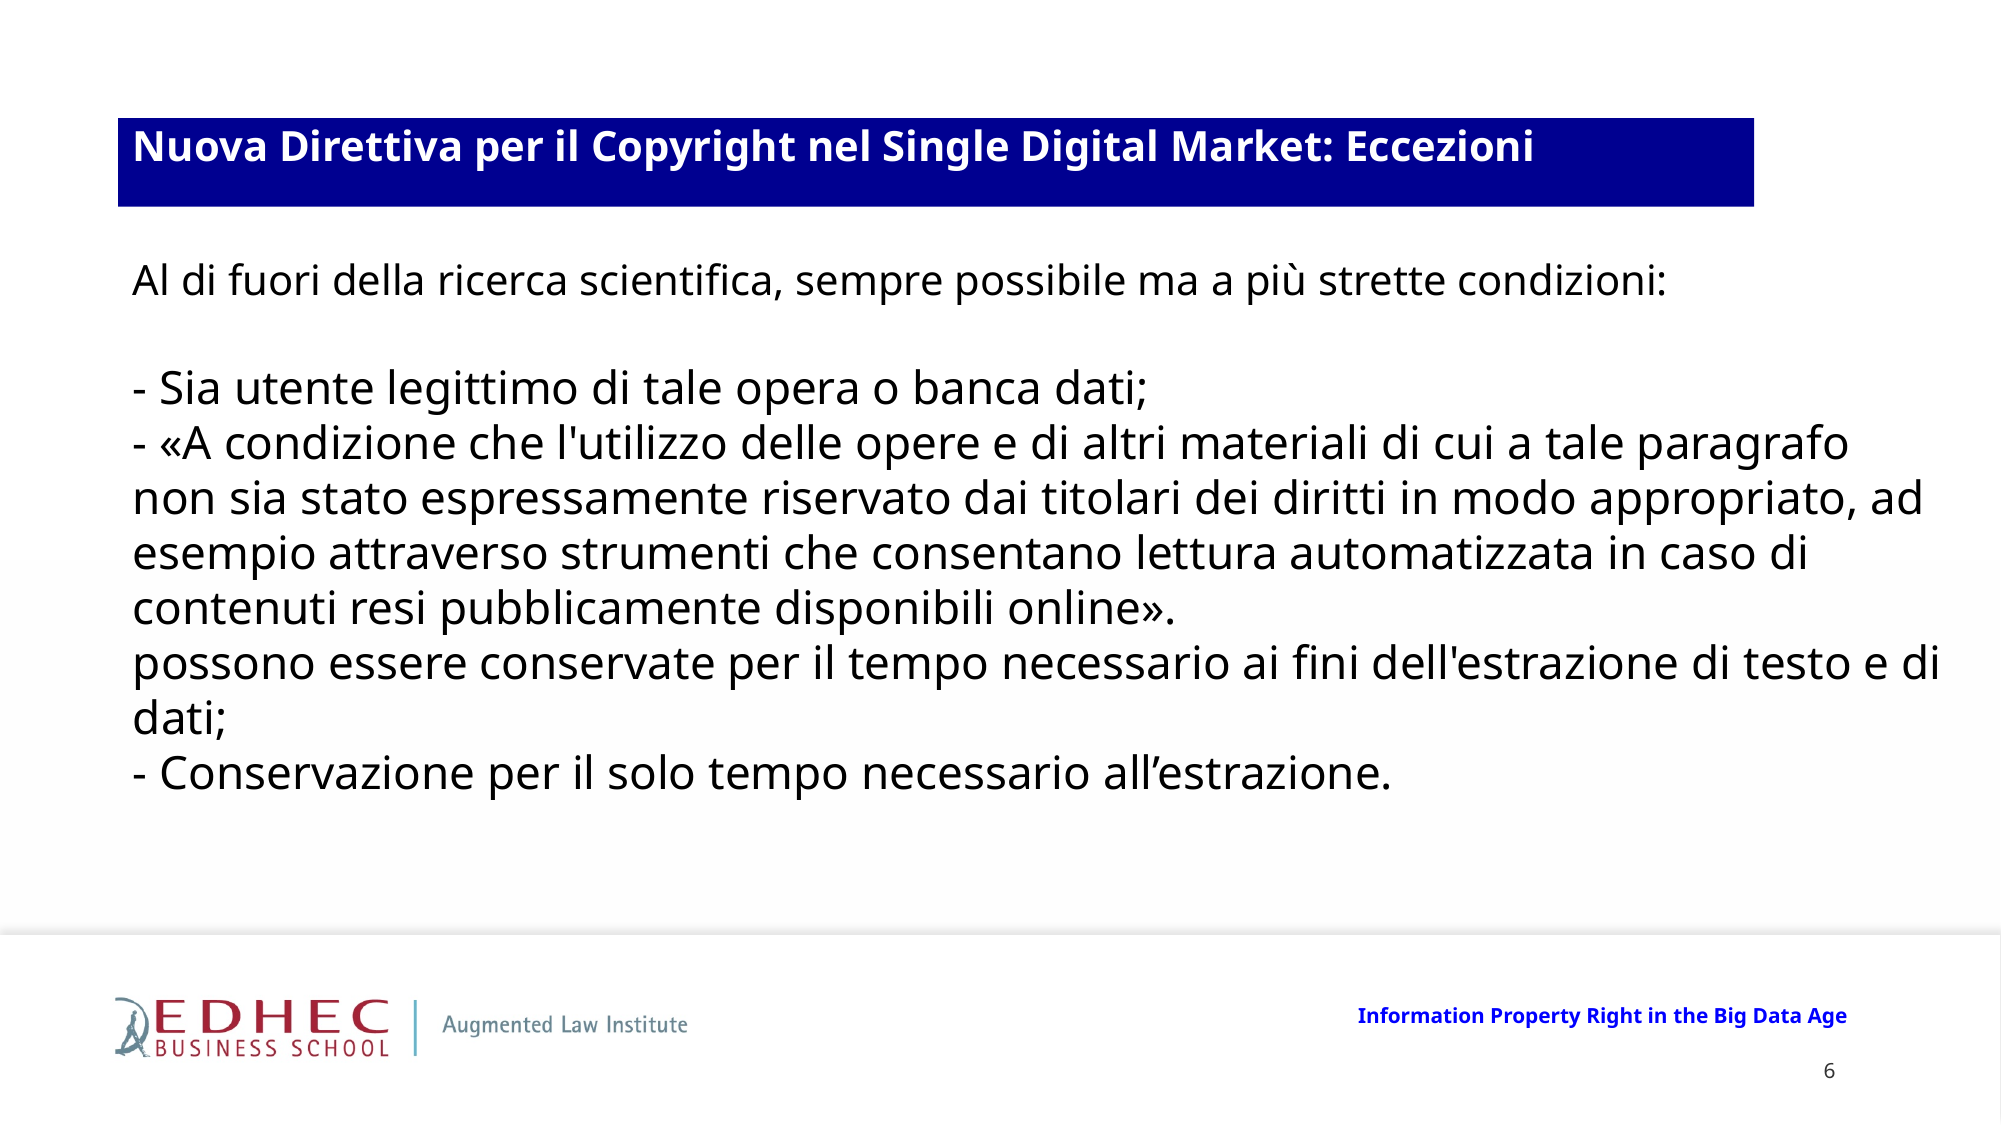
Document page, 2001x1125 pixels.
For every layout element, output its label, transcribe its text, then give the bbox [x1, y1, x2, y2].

picture [0, 935, 2001, 1125]
text_box Nuova Direttiva per il Copyright nel Single Digital Market: Eccezioni [118, 118, 1755, 207]
text_box Al di fuori della ricerca scientifica, sempre possibile ma a più strette condizioni: - Sia utente legittimo di tale opera o banca dati; - «A condizione che l'utilizzo delle opere e di altri materiali di cui a tale paragrafo non sia stato espressamente riservato dai titolari dei diritti in modo appropriato, ad esempio attraverso strumenti che consentano lettura automatizzata in caso di contenuti resi pubblicamente disponibili online». possono essere conservate per il tempo necessario ai fini dell'estrazione di testo e di dati; - Conservazione per il solo tempo necessario all’estrazione. [118, 246, 1961, 949]
text_box 6 [1433, 1050, 1850, 1100]
footer Information Property Right in the Big Data Age [1184, 986, 1863, 1044]
text_box [433, 99, 1850, 246]
